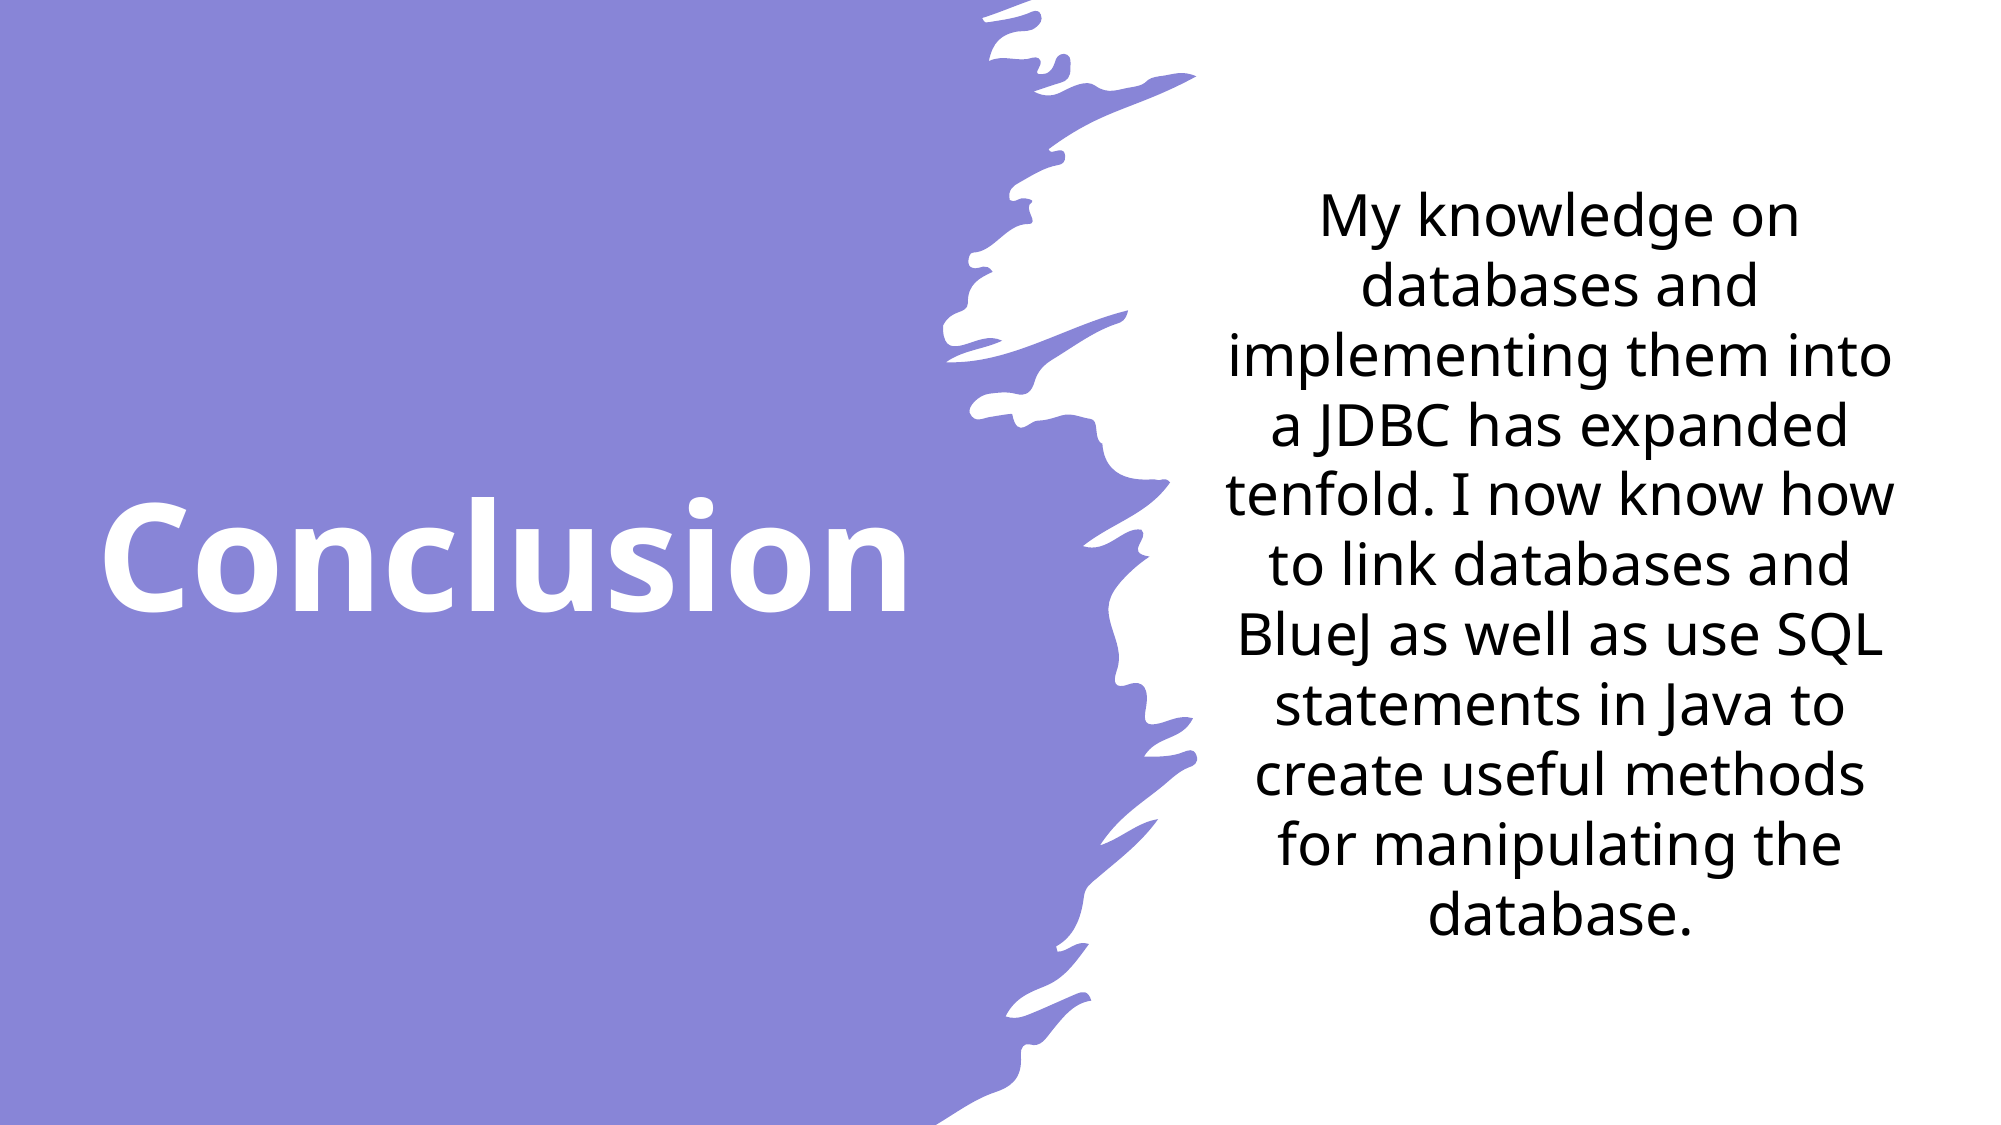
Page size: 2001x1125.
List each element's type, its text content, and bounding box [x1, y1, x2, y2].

text_box [0, 0, 1199, 1125]
list My knowledge on databases and implementing them into a JDBC has expanded tenfold. I now know how to link databases and BlueJ as well as use SQL statements in Java to create useful methods for manipulating the database. [1202, 122, 1919, 1003]
title Conclusion [81, 174, 975, 951]
text_box [940, 0, 2000, 1125]
